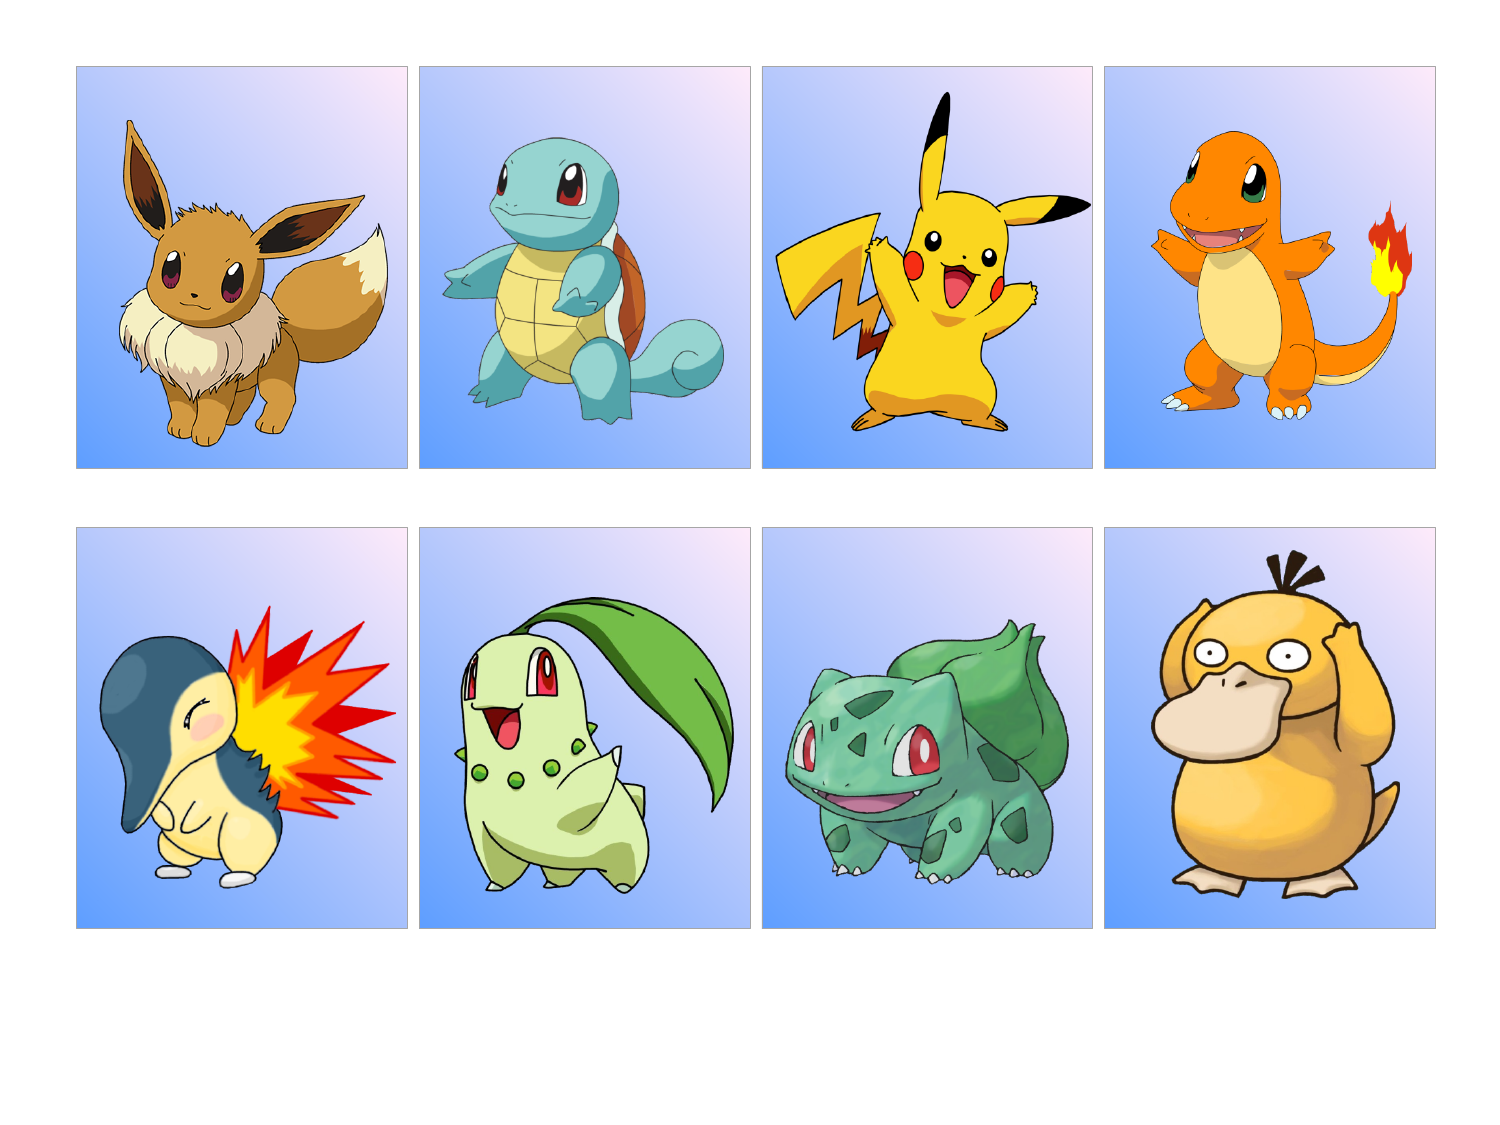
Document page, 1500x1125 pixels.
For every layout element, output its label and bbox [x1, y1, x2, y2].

text_box [76, 526, 415, 929]
text_box [1104, 526, 1436, 929]
text_box [76, 66, 408, 469]
text_box [418, 526, 751, 929]
text_box [418, 66, 751, 469]
text_box [1104, 66, 1436, 469]
text_box [761, 66, 1094, 469]
text_box [761, 526, 1093, 929]
